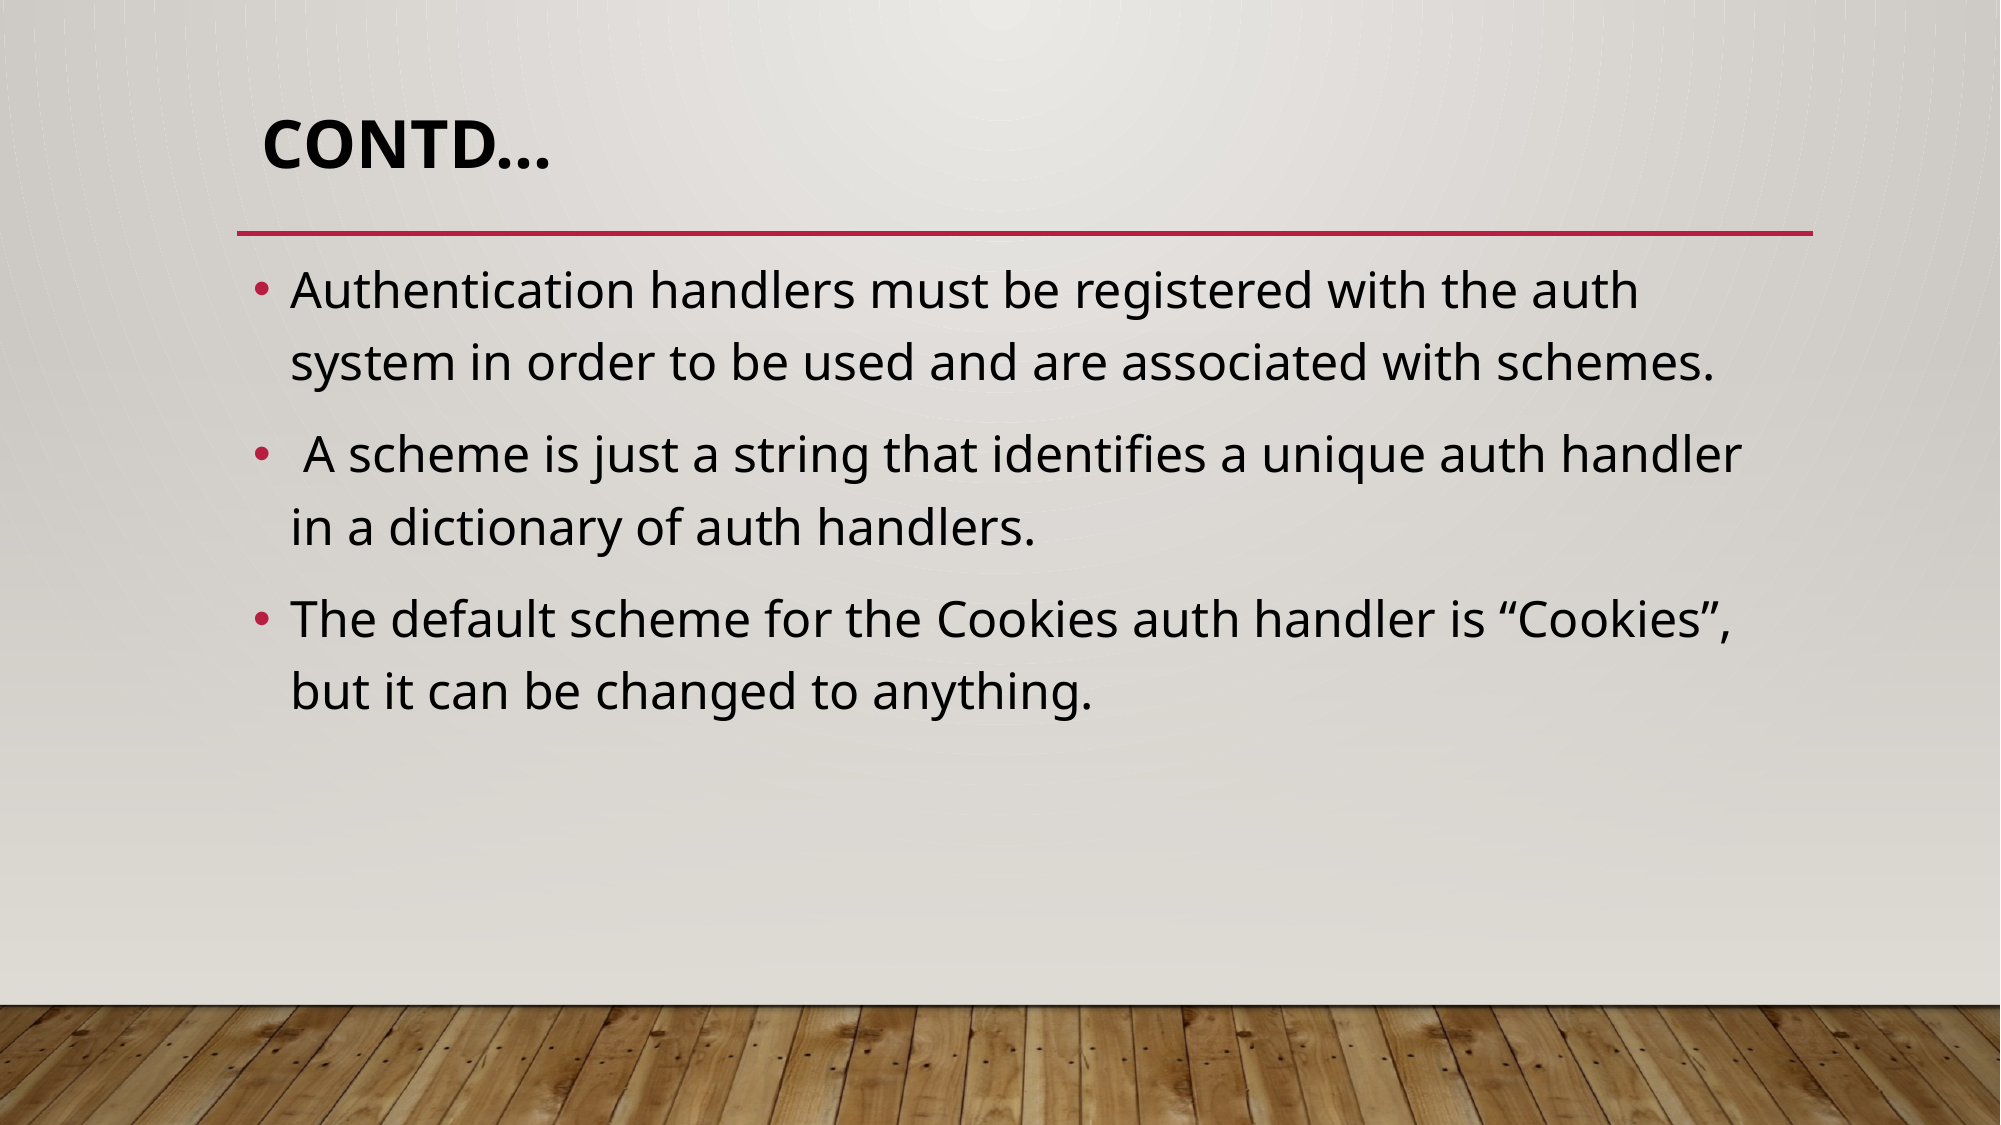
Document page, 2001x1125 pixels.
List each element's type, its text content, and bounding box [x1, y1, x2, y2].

picture [0, 1005, 2000, 1125]
list Authentication handlers must be registered with the auth system in order to be used and are associated with schemes. A scheme is just a string that identifies a unique auth handler in a dictionary of auth handlers. The default scheme for the Cookies auth handler is “Cookies”, but it can be changed to anything. [238, 238, 1814, 986]
title Contd… [246, 103, 1823, 229]
